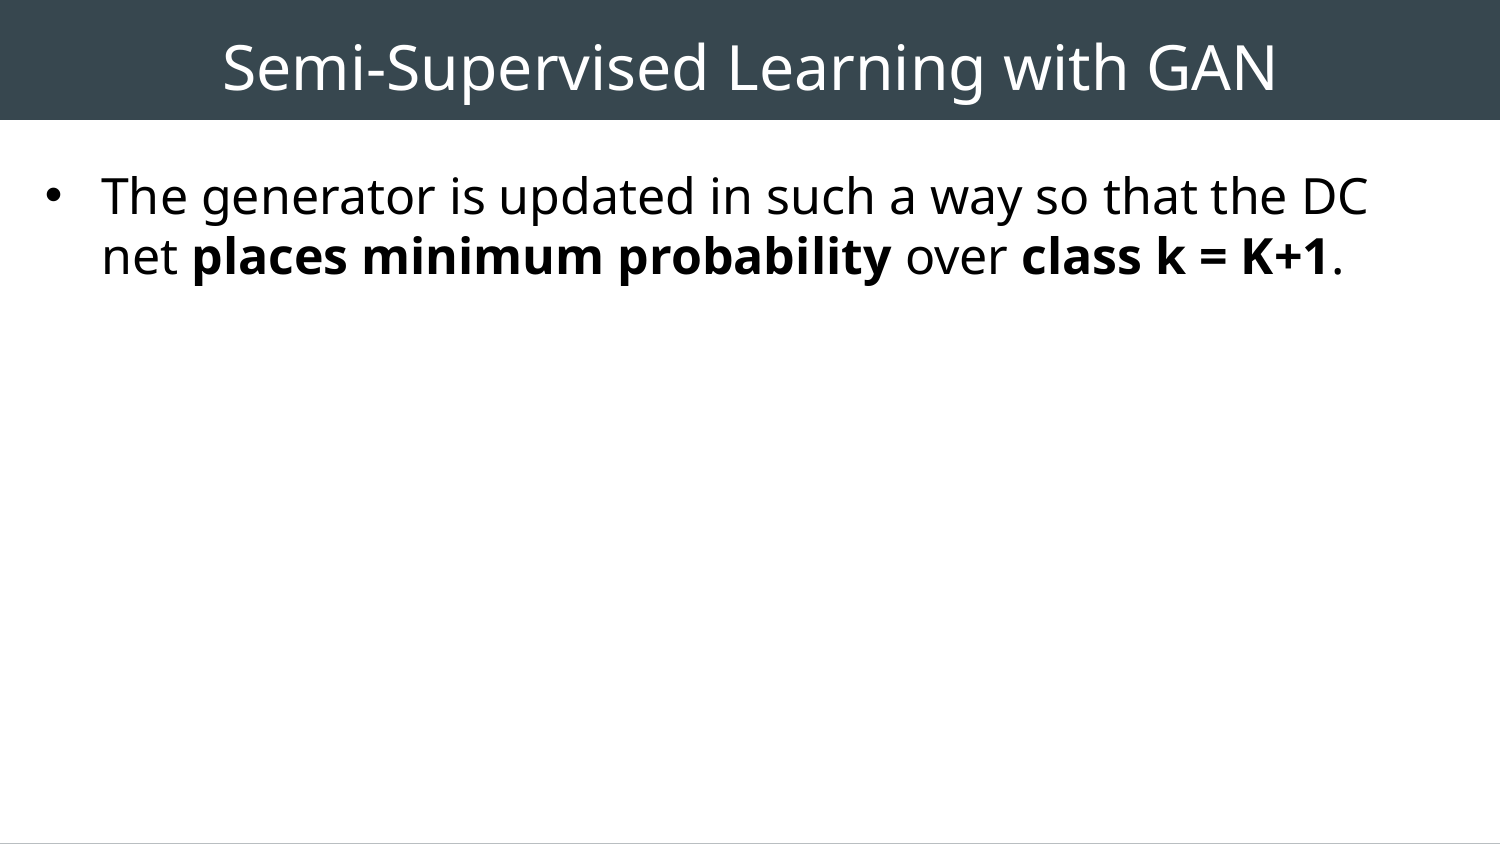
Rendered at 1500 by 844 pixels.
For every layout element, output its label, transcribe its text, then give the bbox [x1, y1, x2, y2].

title Semi-Supervised Learning with GAN [52, 13, 1451, 121]
text_box [0, 120, 1500, 844]
text_box The generator is updated in such a way so that the DC net places minimum probability over class k = K+1. [30, 157, 1421, 352]
